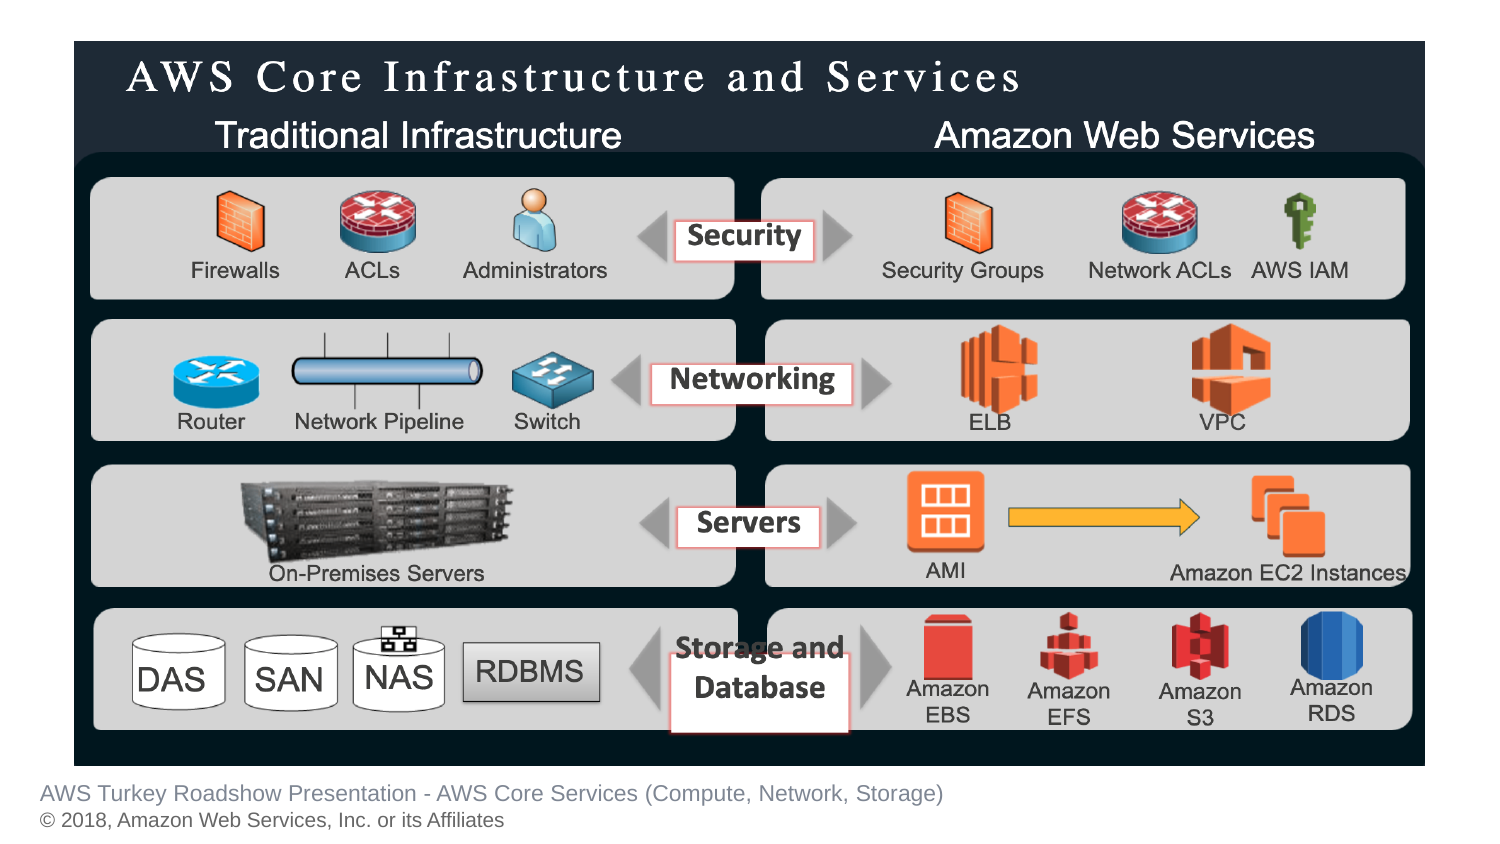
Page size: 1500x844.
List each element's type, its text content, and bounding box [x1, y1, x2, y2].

text_box AWS Turkey Roadshow Presentation - AWS Core Services (Compute, Network, Storage) © 2018, Amazon Web Services, Inc. or its Affiliates [24, 763, 1426, 844]
picture [74, 40, 1426, 766]
